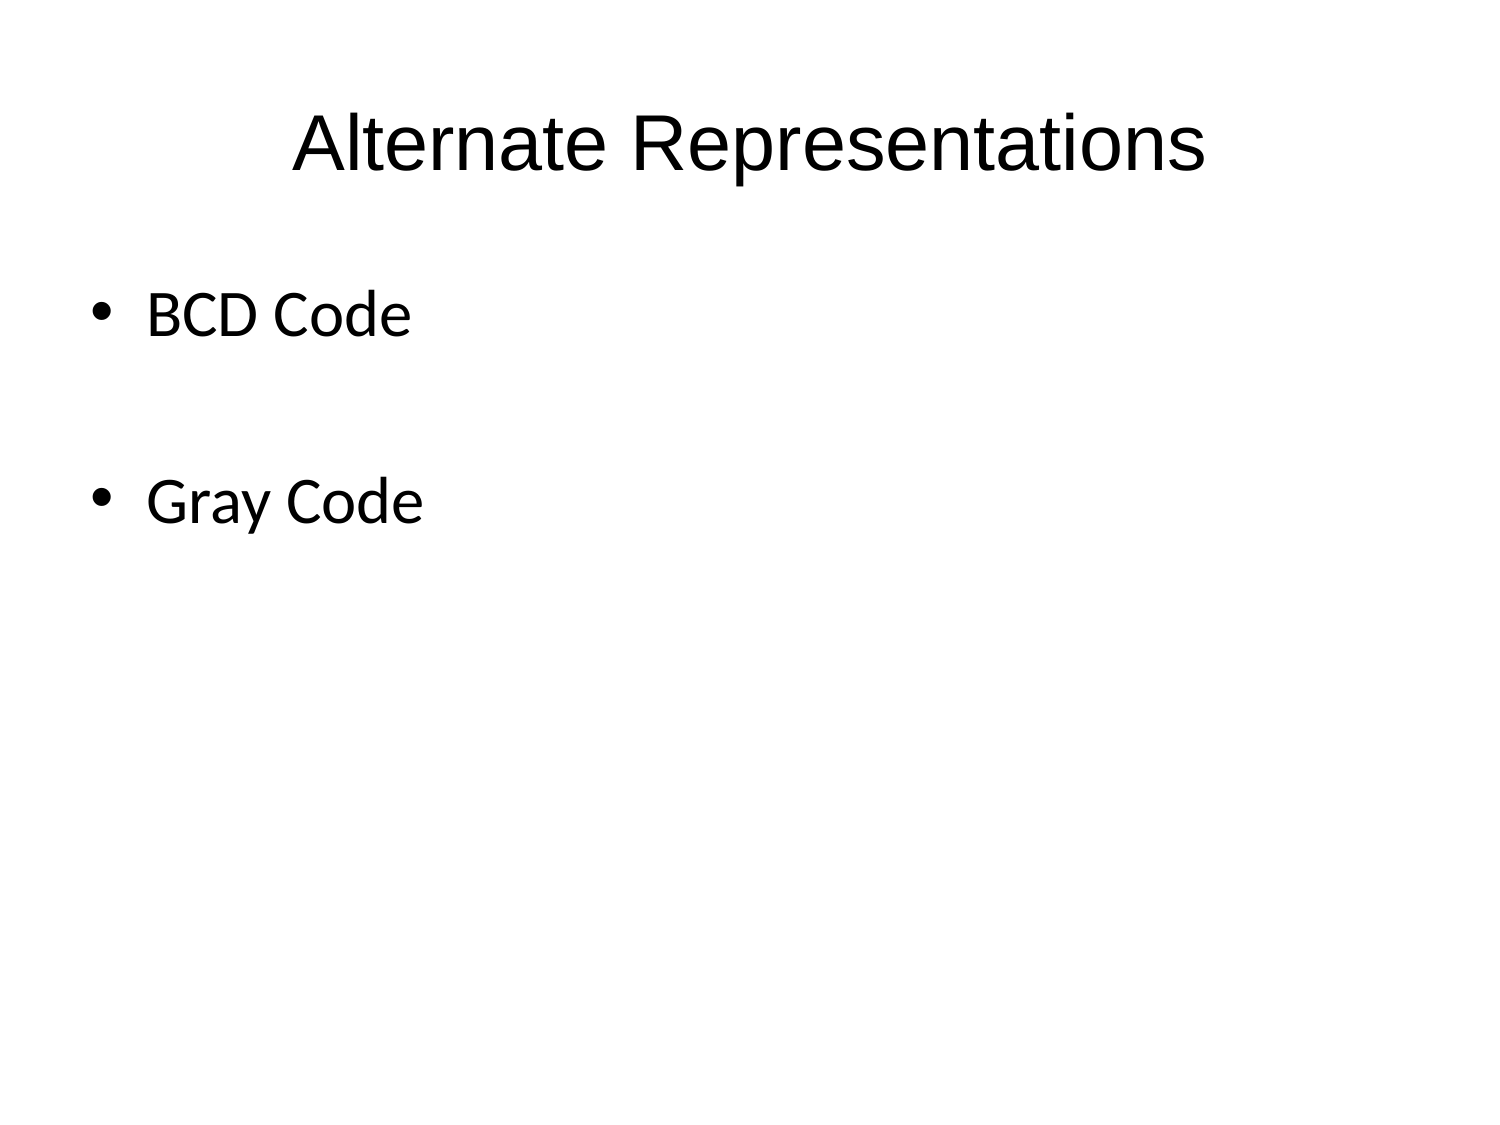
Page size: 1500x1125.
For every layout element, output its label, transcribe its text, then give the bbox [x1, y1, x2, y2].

title Alternate Representations [74, 44, 1426, 233]
list BCD Code Gray Code [74, 262, 1426, 1006]
